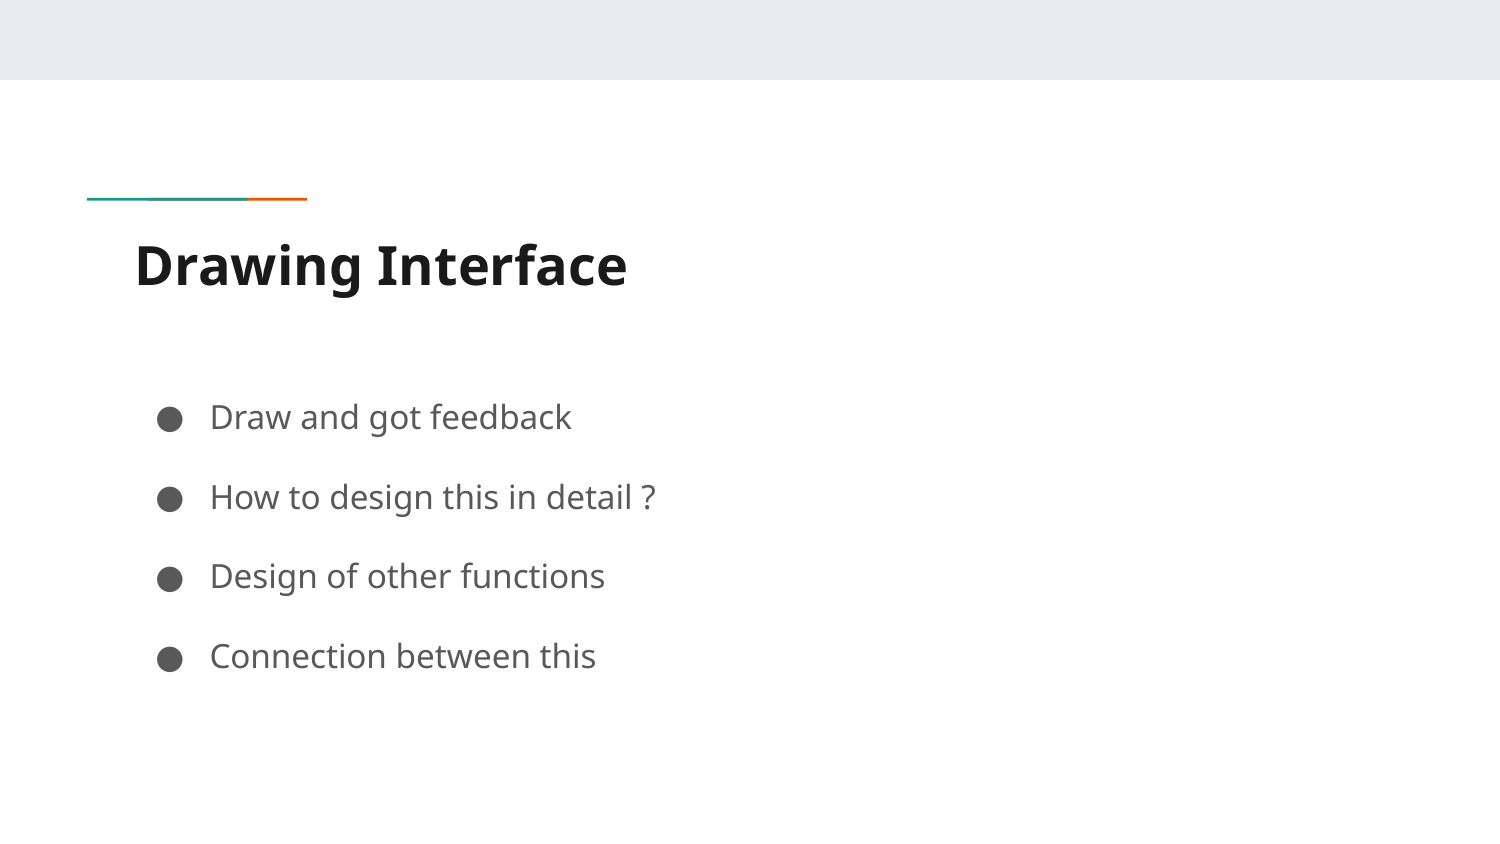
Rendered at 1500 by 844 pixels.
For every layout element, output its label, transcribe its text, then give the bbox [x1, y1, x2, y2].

list Draw and got feedback How to design this in detail ? Design of other functions Connection between this [119, 341, 1381, 712]
title Drawing Interface [119, 216, 1381, 305]
